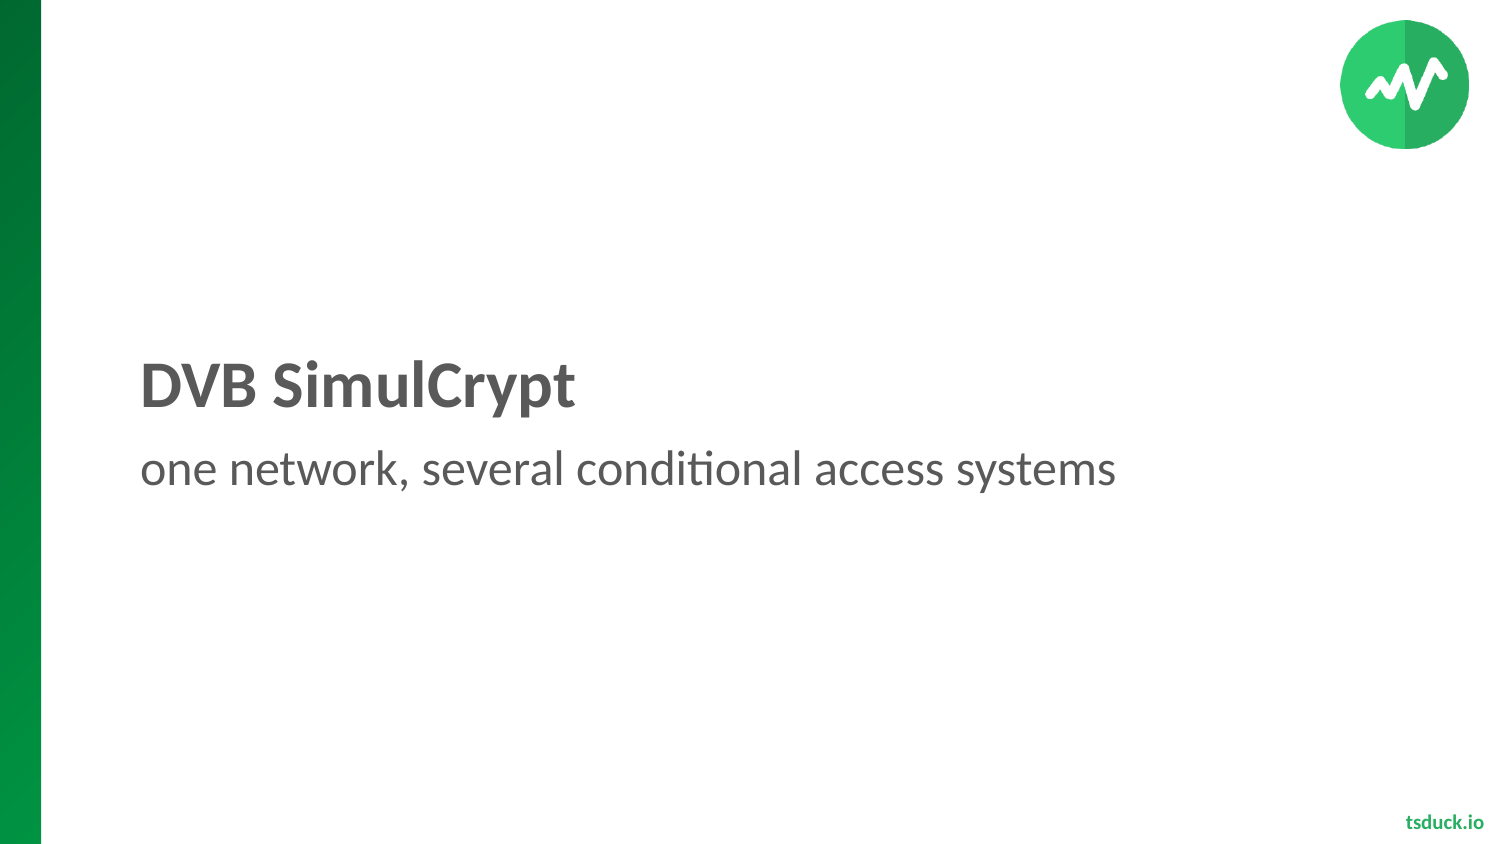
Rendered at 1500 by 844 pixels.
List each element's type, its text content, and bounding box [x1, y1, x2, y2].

title one network, several conditional access systems [125, 429, 1400, 596]
list DVB SimulCrypt [125, 243, 1400, 429]
picture [1340, 20, 1469, 149]
